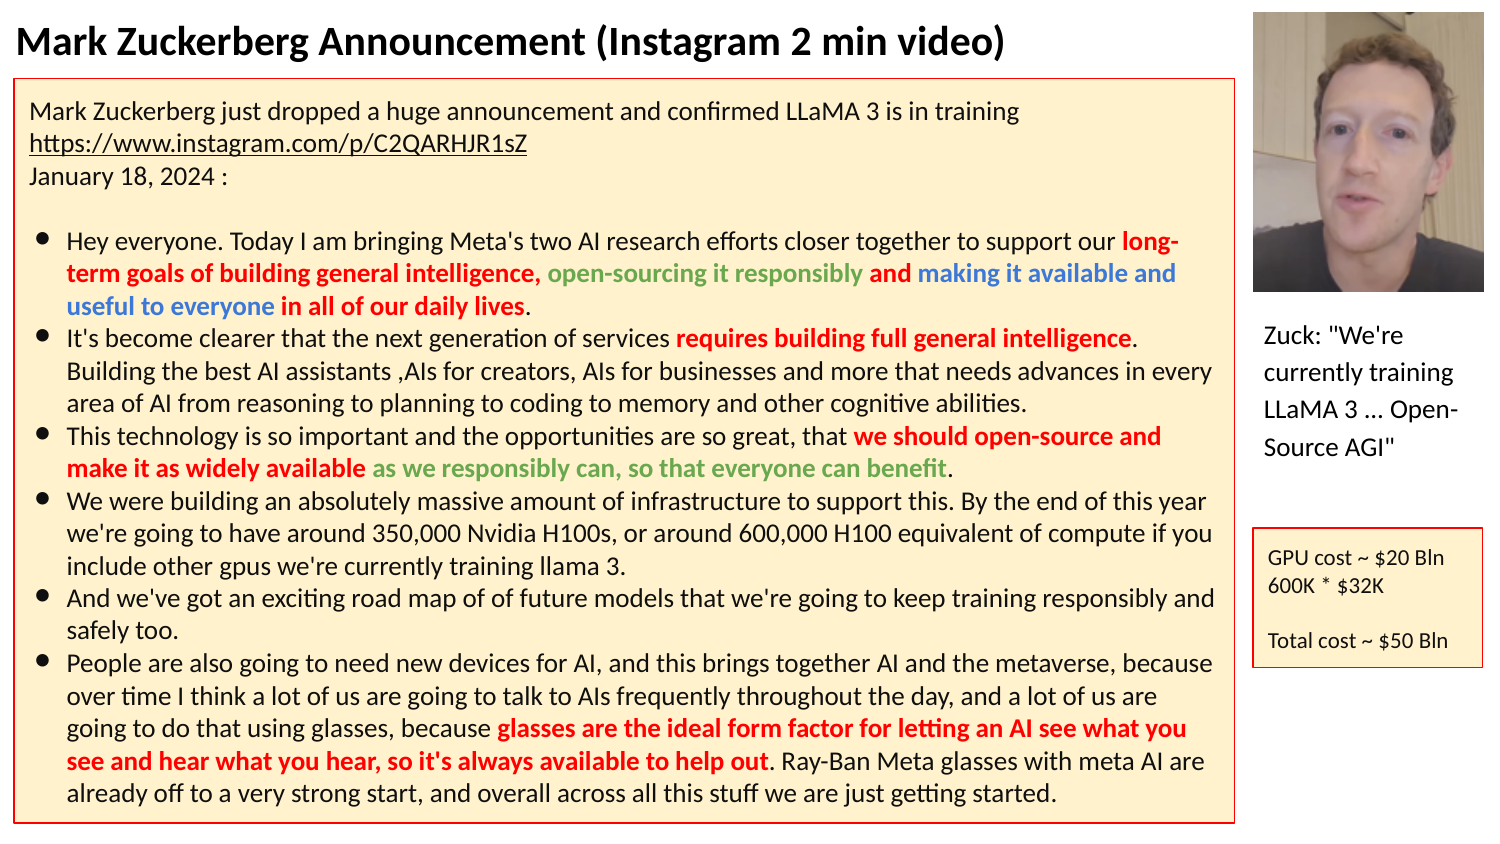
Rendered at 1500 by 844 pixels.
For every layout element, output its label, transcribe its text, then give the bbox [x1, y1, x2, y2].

text_box GPU cost ~ $20 Bln 600K * $32K Total cost ~ $50 Bln [1252, 527, 1483, 668]
text_box Zuck: "We're currently training LLaMA 3 ... Open-Source AGI" [1248, 297, 1489, 477]
picture [1253, 11, 1484, 292]
text_box Mark Zuckerberg just dropped a huge announcement and confirmed LLaMA 3 is in training https://www.instagram.com/p/C2QARHJR1sZ January 18, 2024 : Hey everyone. Today I am bringing Meta's two AI research efforts closer together to support our long-term goals of building general intelligence, open-sourcing it responsibly and making it available and useful to everyone in all of our daily lives. It's become clearer that the next generation of services requires building full general intelligence. Building the best AI assistants ,AIs for creators, AIs for businesses and more that needs advances in every area of AI from reasoning to planning to coding to memory and other cognitive abilities. This technology is so important and the opportunities are so great, that we should open-source and make it as widely available as we responsibly can, so that everyone can benefit. We were building an absolutely massive amount of infrastructure to support this. By the end of this year we're going to have around 350,000 Nvidia H100s, or around 600,000 H100 equivalent of compute if you include other gpus we're currently training llama 3. And we've got an exciting road map of of future models that we're going to keep training responsibly and safely too. People are also going to need new devices for AI, and this brings together AI and the metaverse, because over time I think a lot of us are going to talk to AIs frequently throughout the day, and a lot of us are going to do that using glasses, because glasses are the ideal form factor for letting an AI see what you see and hear what you hear, so it's always available to help out. Ray-Ban Meta glasses with meta AI are already off to a very strong start, and overall across all this stuff we are just getting started. [14, 78, 1235, 823]
text_box Mark Zuckerberg Announcement (Instagram 2 min video) [14, 12, 1188, 66]
